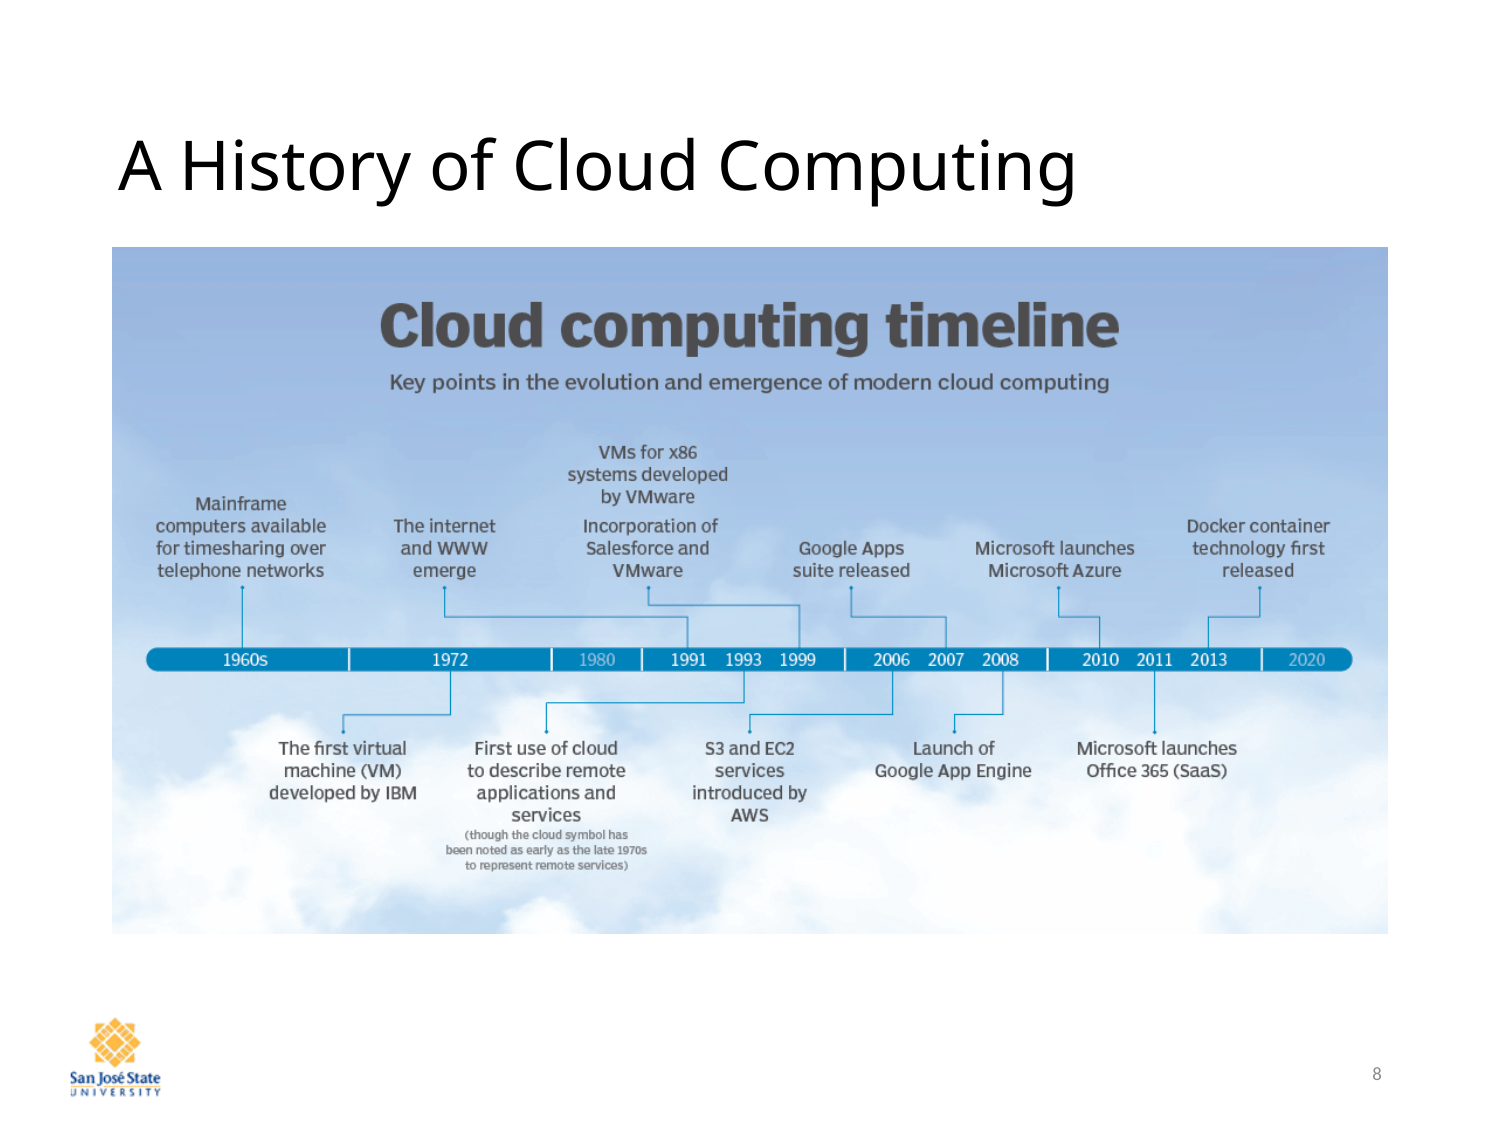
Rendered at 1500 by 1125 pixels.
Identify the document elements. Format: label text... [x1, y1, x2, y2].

slide_number 8 [1059, 1042, 1397, 1103]
picture [112, 247, 1388, 934]
picture [60, 1012, 166, 1112]
title A History of Cloud Computing [103, 59, 1397, 278]
